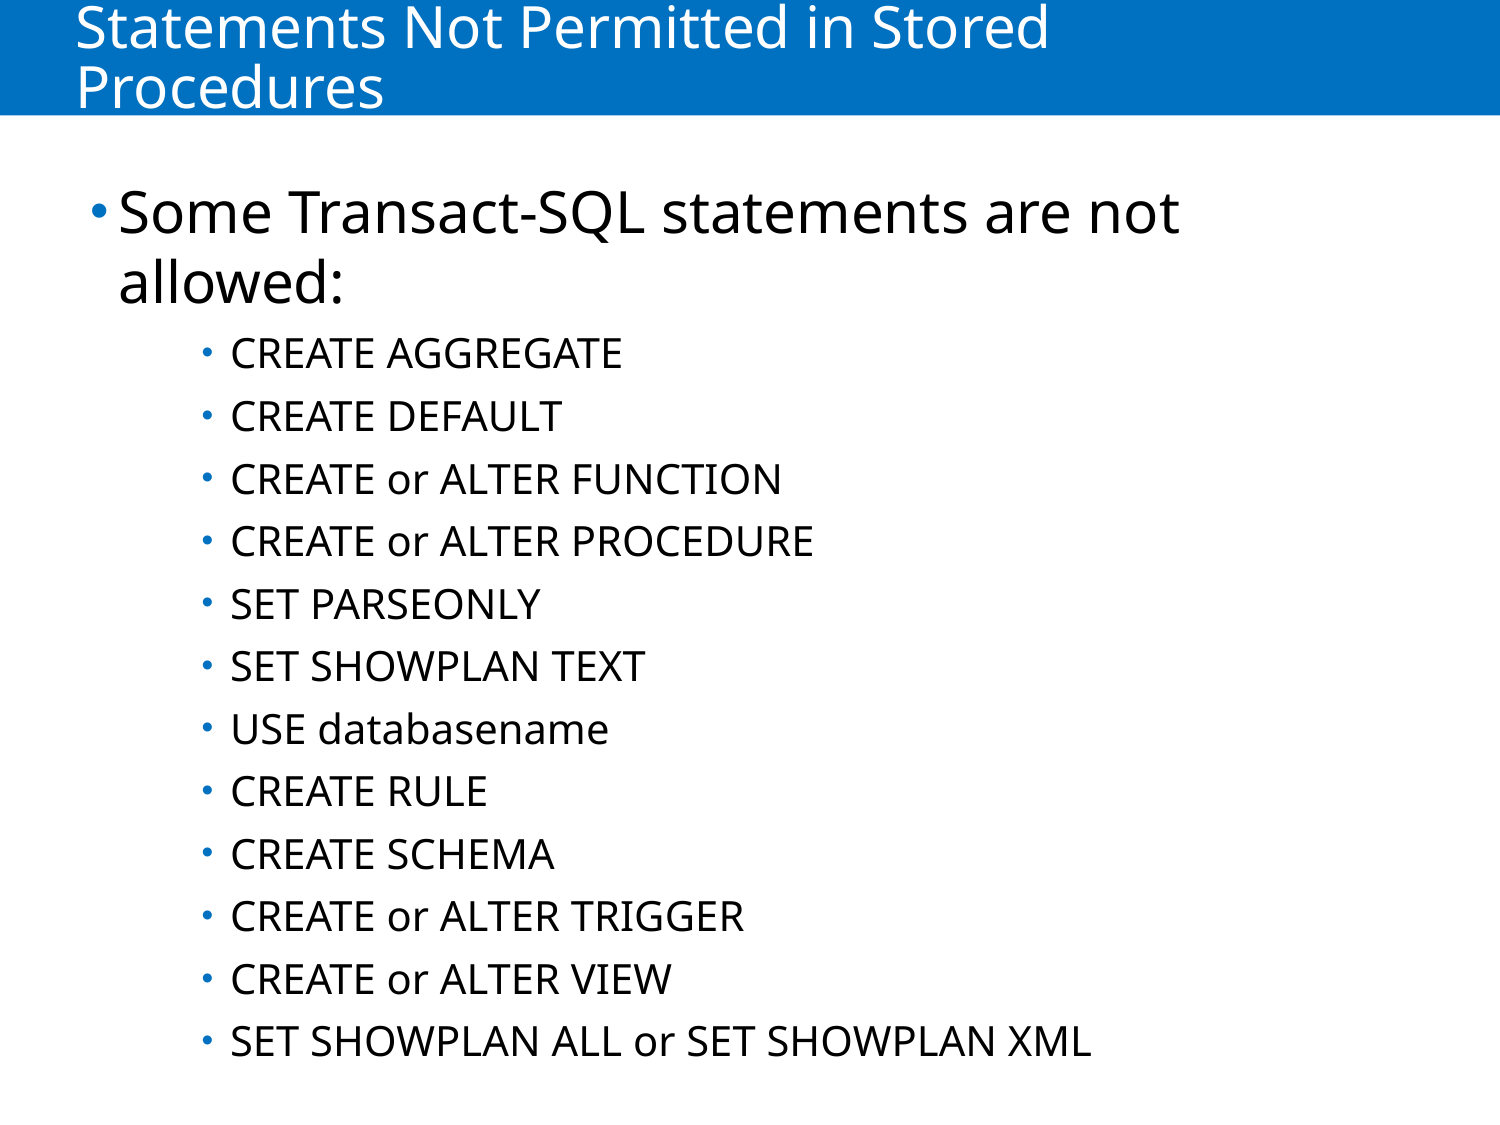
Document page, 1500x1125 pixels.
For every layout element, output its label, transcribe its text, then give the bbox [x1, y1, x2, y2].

text_box Some Transact-SQL statements are not allowed: CREATE AGGREGATE CREATE DEFAULT CREATE or ALTER FUNCTION CREATE or ALTER PROCEDURE SET PARSEONLY SET SHOWPLAN TEXT USE databasename CREATE RULE CREATE SCHEMA CREATE or ALTER TRIGGER CREATE or ALTER VIEW SET SHOWPLAN ALL or SET SHOWPLAN XML [75, 167, 1408, 1012]
title Statements Not Permitted in Stored Procedures [75, 0, 1351, 122]
